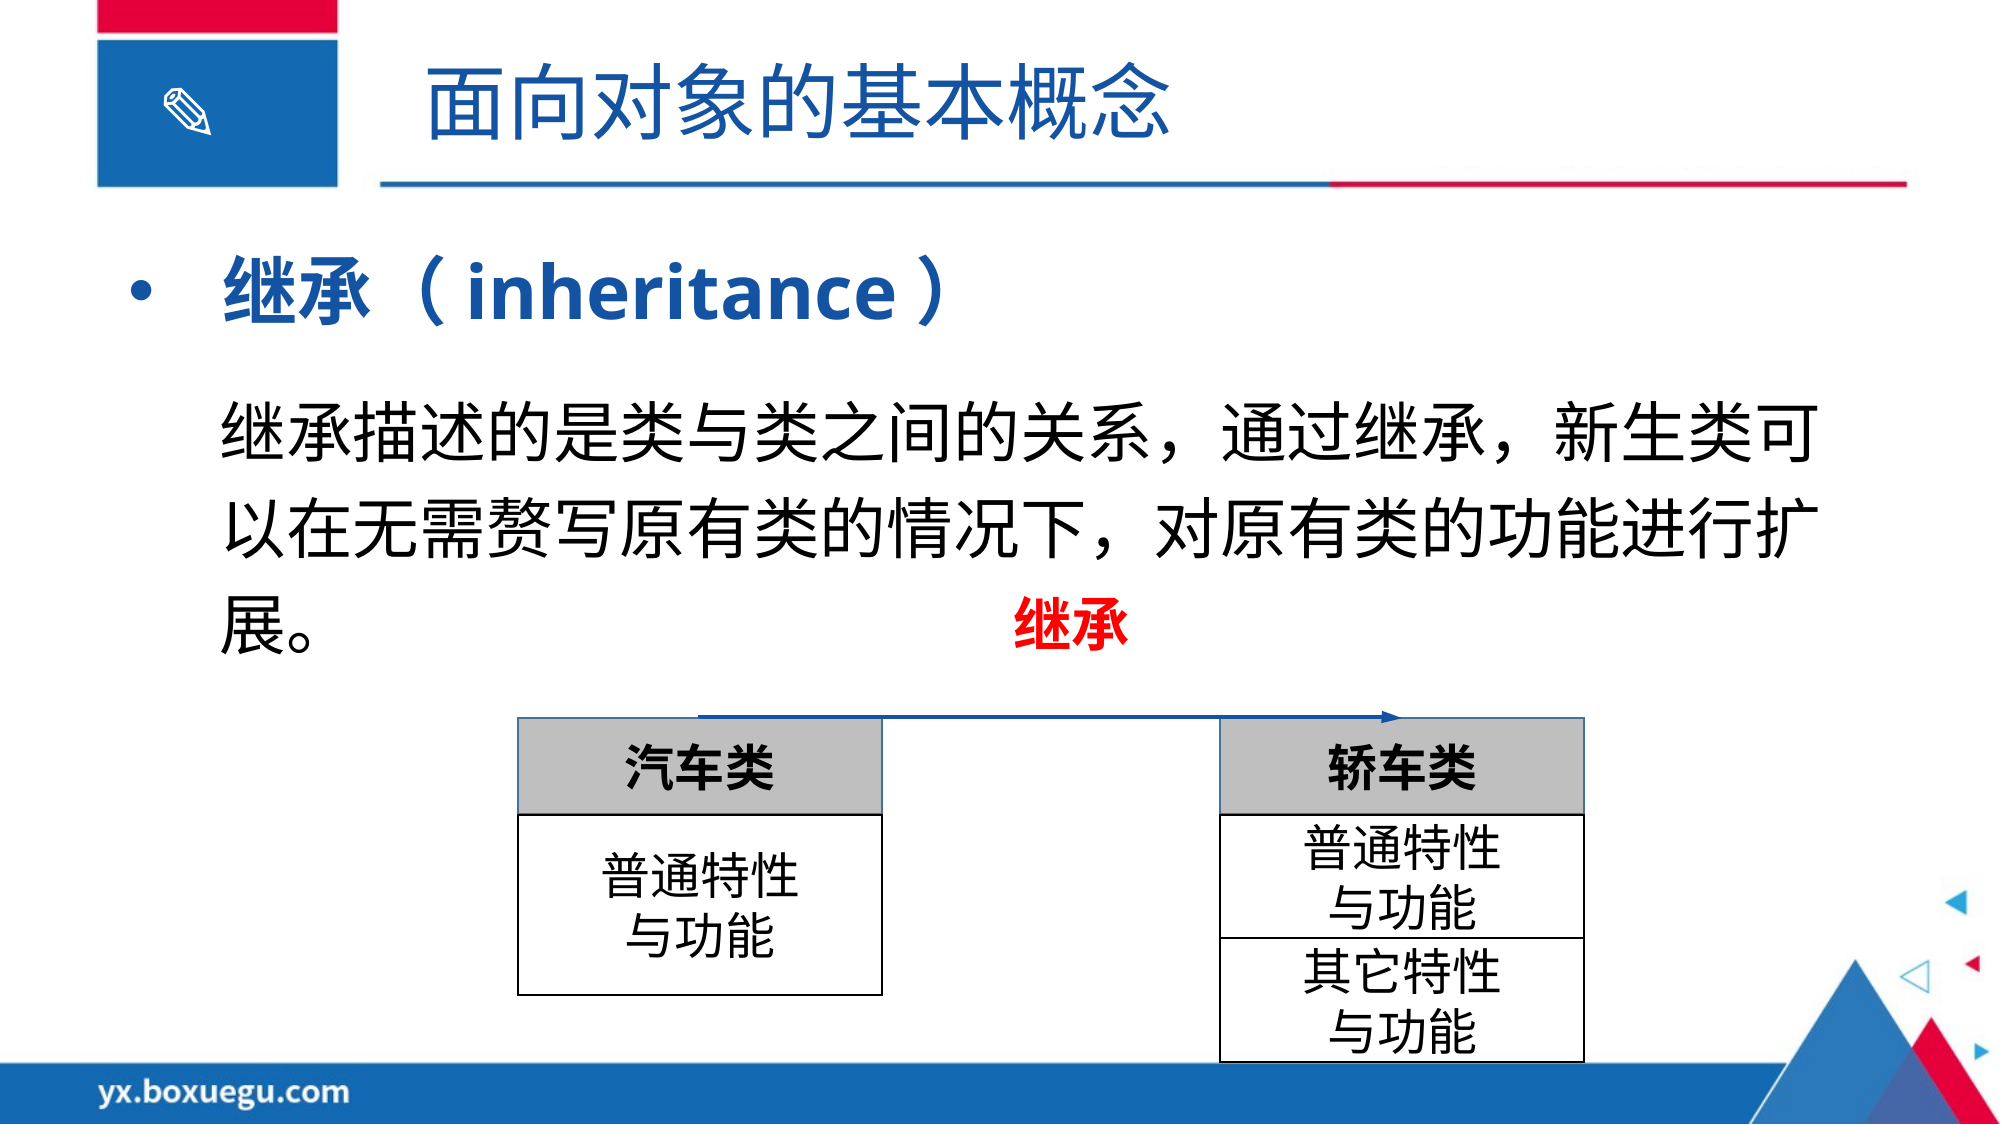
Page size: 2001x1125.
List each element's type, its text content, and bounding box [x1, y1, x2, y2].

text_box 继承（inheritance） [113, 237, 1313, 342]
text_box 其它特性 与功能 [1219, 937, 1585, 1063]
picture [0, 0, 2000, 1124]
text_box 汽车类 [517, 717, 883, 814]
text_box 普通特性 与功能 [517, 814, 883, 996]
text_box 继承 [998, 580, 1051, 666]
text_box 面向对象的基本概念 [409, 43, 1292, 158]
text_box 继承描述的是类与类之间的关系，通过继承，新生类可以在无需赘写原有类的情况下，对原有类的功能进行扩展。 [1054, 367, 1855, 671]
text_box 继承描述的是类与类之间的关系，通过继承，新生类可以在无需赘写原有类的情况下，对原有类的功能进行扩展。 [204, 367, 1051, 671]
text_box 轿车类 [1219, 717, 1585, 814]
text_box 继承 [1054, 580, 1145, 666]
text_box 普通特性 与功能 [1219, 814, 1585, 937]
